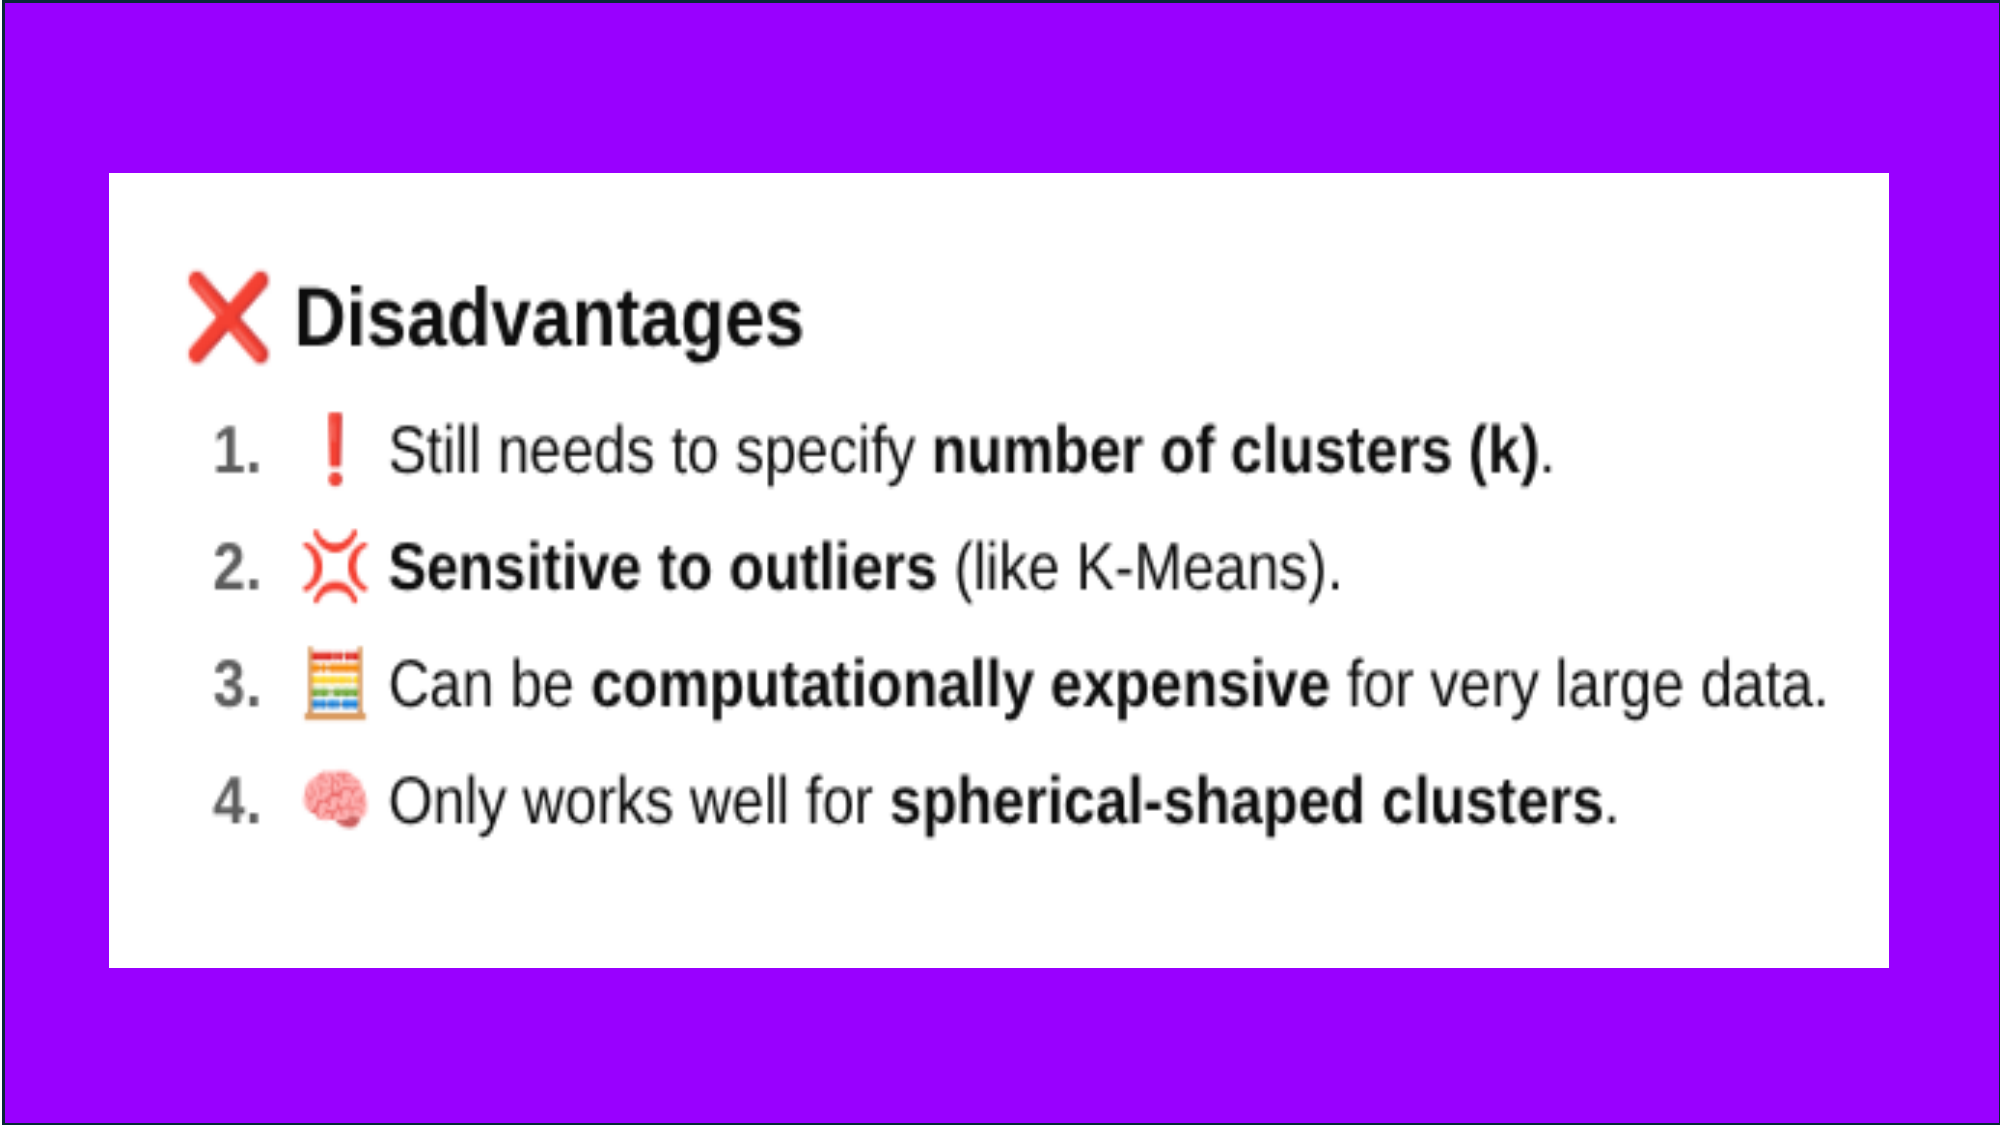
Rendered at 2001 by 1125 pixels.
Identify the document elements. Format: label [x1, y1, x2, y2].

text_box [3, 0, 2000, 1125]
picture [108, 173, 1889, 968]
